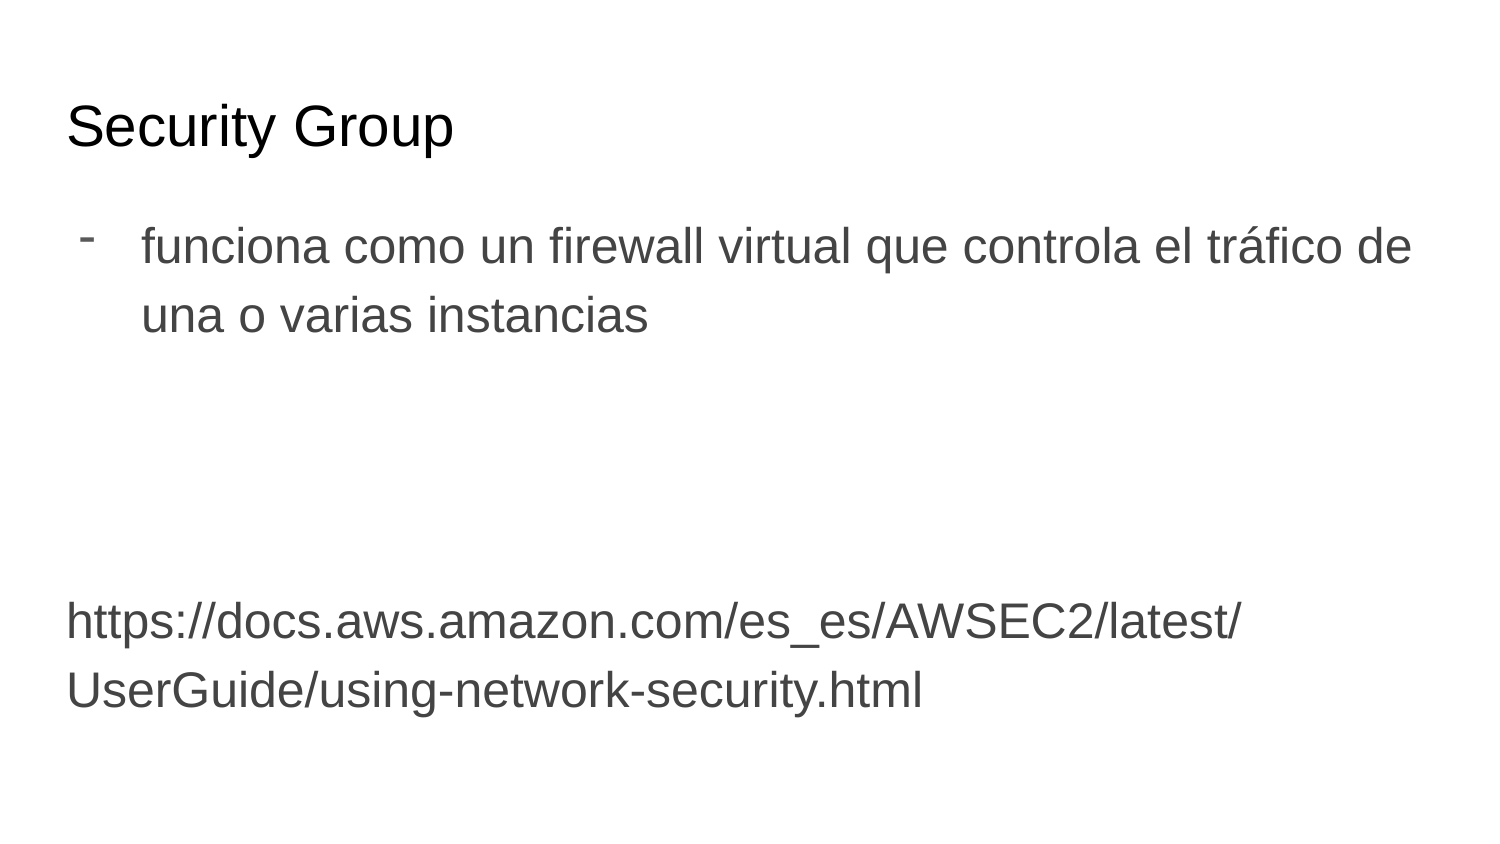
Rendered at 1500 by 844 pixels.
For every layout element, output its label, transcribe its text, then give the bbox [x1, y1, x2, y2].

list funciona como un firewall virtual que controla el tráfico de una o varias instancias https://docs.aws.amazon.com/es_es/AWSEC2/latest/UserGuide/using-network-security.html [51, 189, 1449, 750]
title Security Group [51, 72, 1449, 167]
